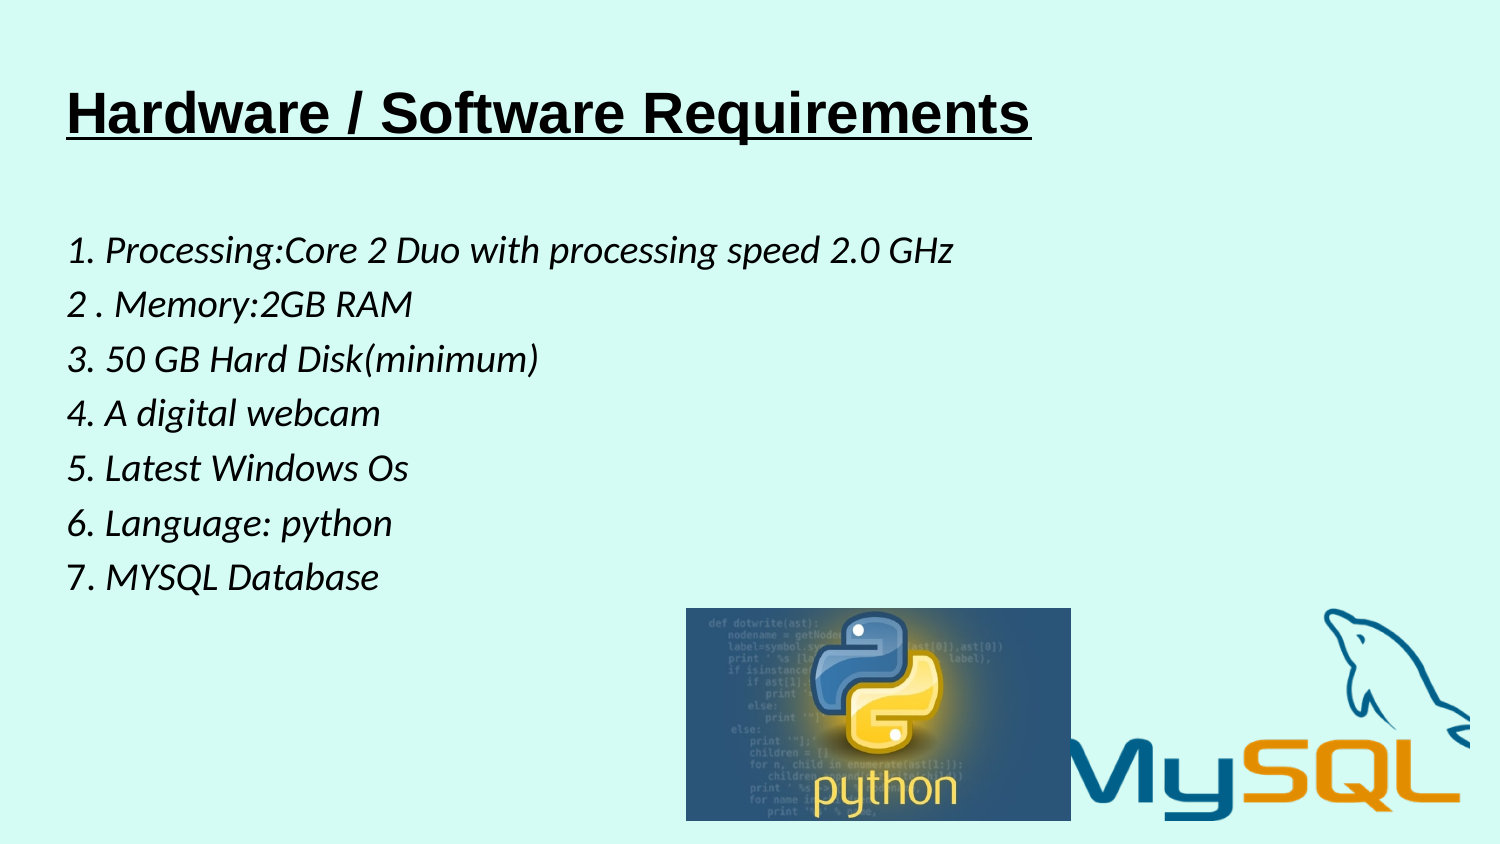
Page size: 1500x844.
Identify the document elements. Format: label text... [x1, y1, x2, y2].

picture [1457, 730, 1470, 741]
picture [686, 608, 1470, 822]
picture [1337, 608, 1470, 716]
list 1. Processing:Core 2 Duo with processing speed 2.0 GHz 2 . Memory:2GB RAM 3. 50 GB Hard Disk(minimum) 4. A digital webcam 5. Latest Windows Os 6. Language: python 7. MYSQL Database [51, 201, 1449, 750]
title Hardware / Software Requirements [51, 49, 1449, 182]
